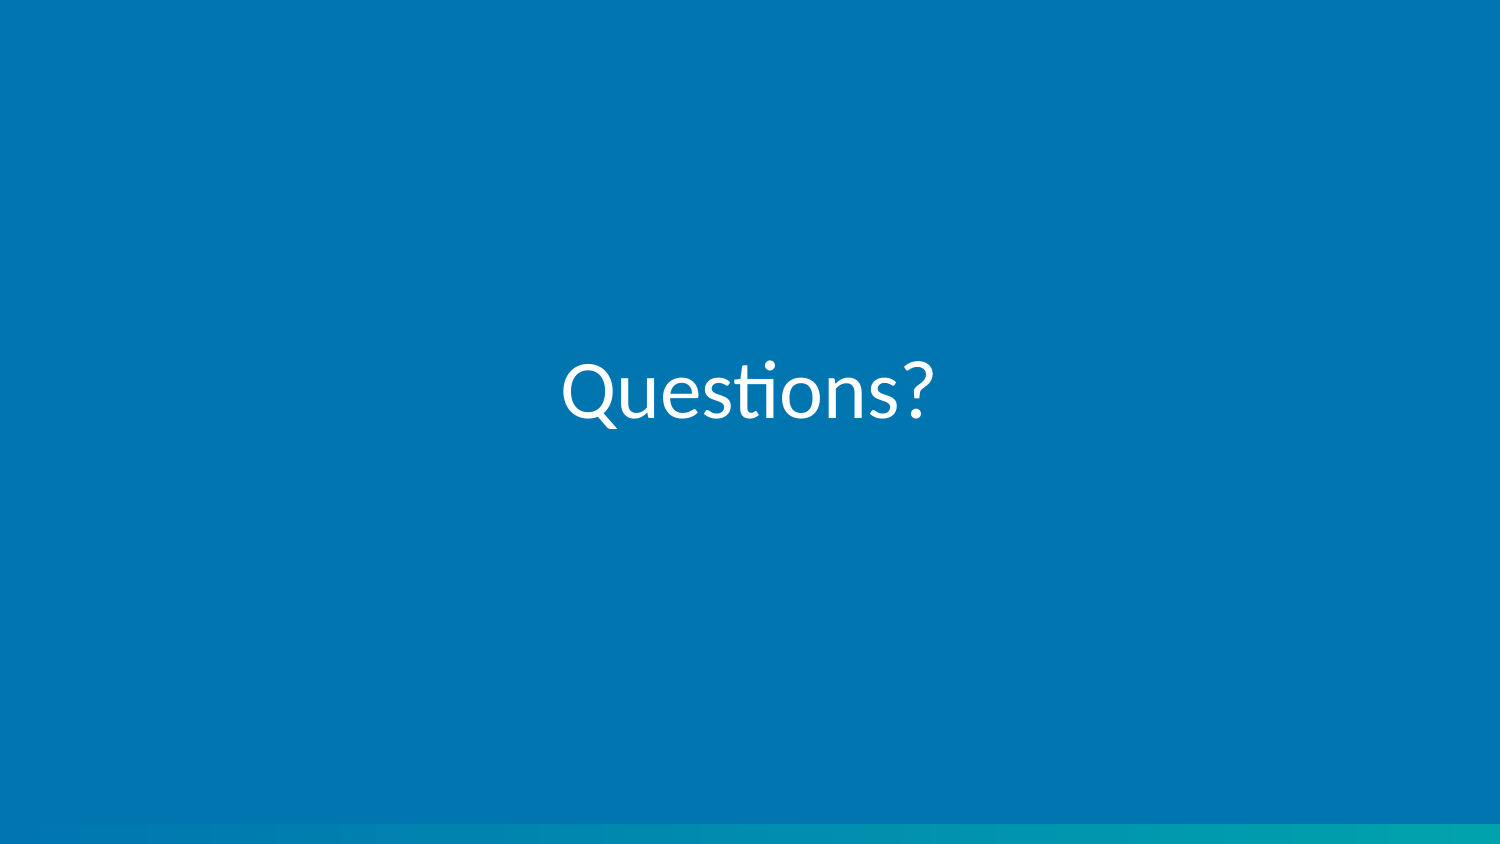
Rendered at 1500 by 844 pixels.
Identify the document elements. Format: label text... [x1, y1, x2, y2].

list Questions? [537, 334, 962, 436]
